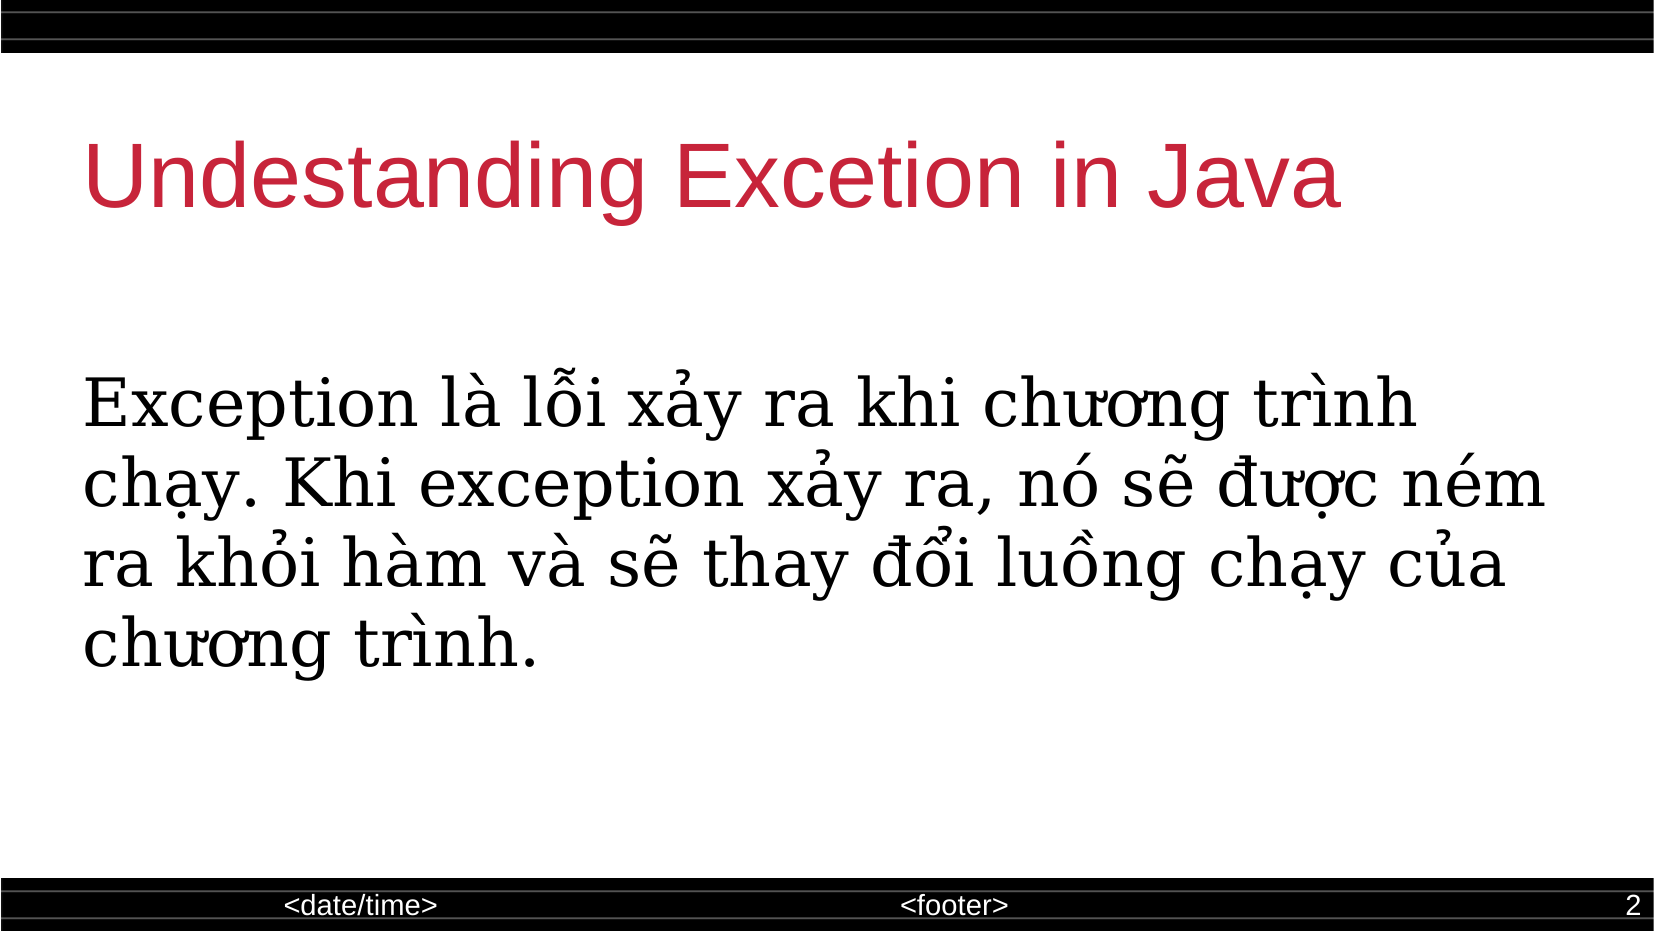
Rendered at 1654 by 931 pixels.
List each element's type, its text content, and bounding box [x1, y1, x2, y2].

picture [1, 0, 1654, 53]
text_box Exception là lỗi xảy ra khi chương trình chạy. Khi exception xảy ra, nó sẽ được ném ra khỏi hàm và sẽ thay đổi luồng chạy của chương trình. [82, 359, 1571, 851]
text_box Undestanding Excetion in Java [82, 92, 1571, 248]
picture [1, 878, 1654, 931]
